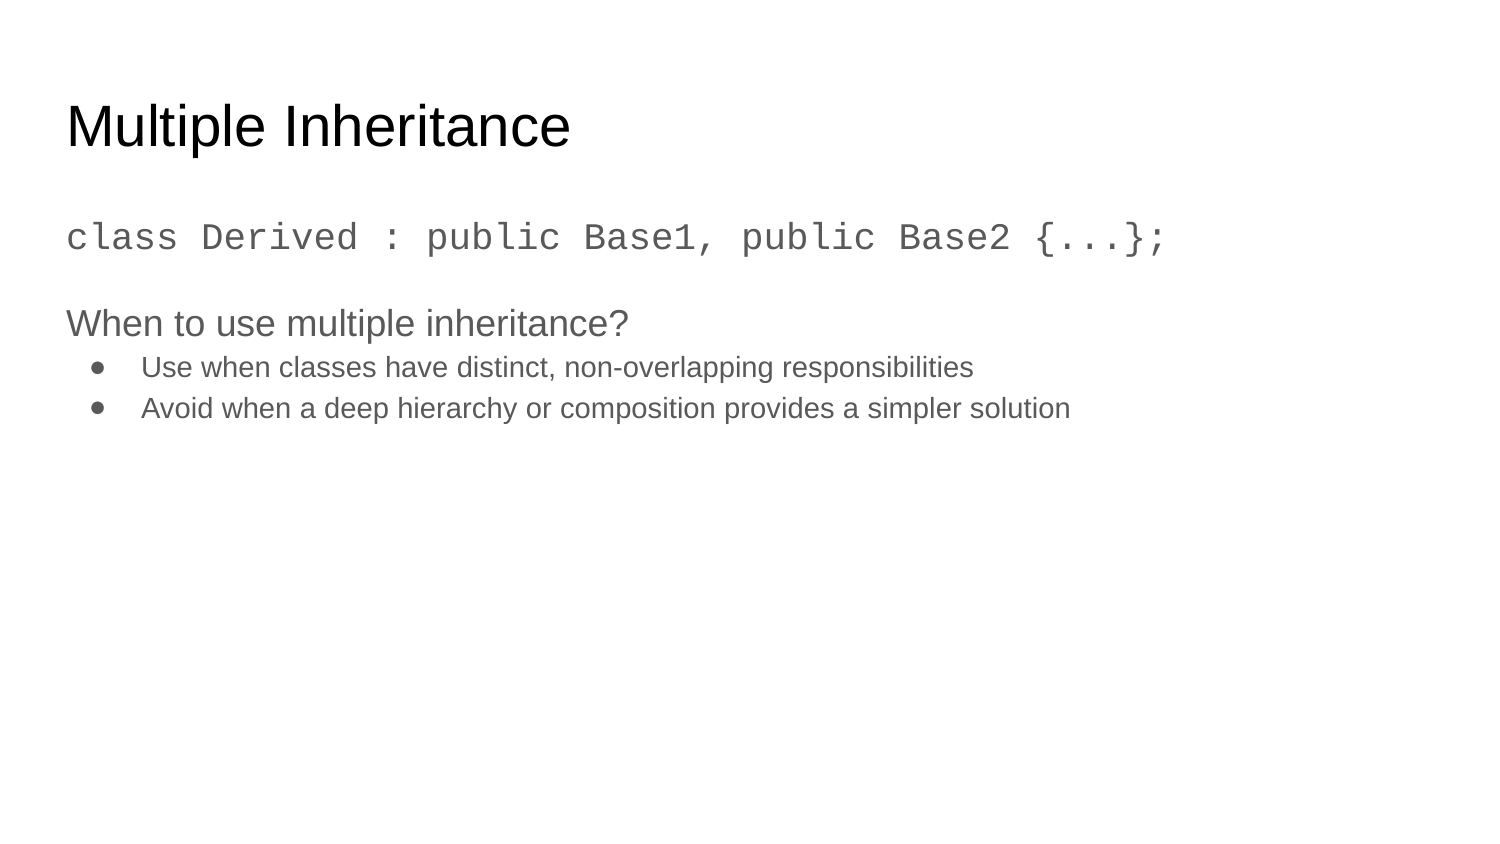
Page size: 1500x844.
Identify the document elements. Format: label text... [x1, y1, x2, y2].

title Multiple Inheritance [51, 72, 1449, 167]
list class Derived : public Base1, public Base2 {...}; When to use multiple inheritance? Use when classes have distinct, non-overlapping responsibilities Avoid when a deep hierarchy or composition provides a simpler solution [51, 190, 1463, 752]
